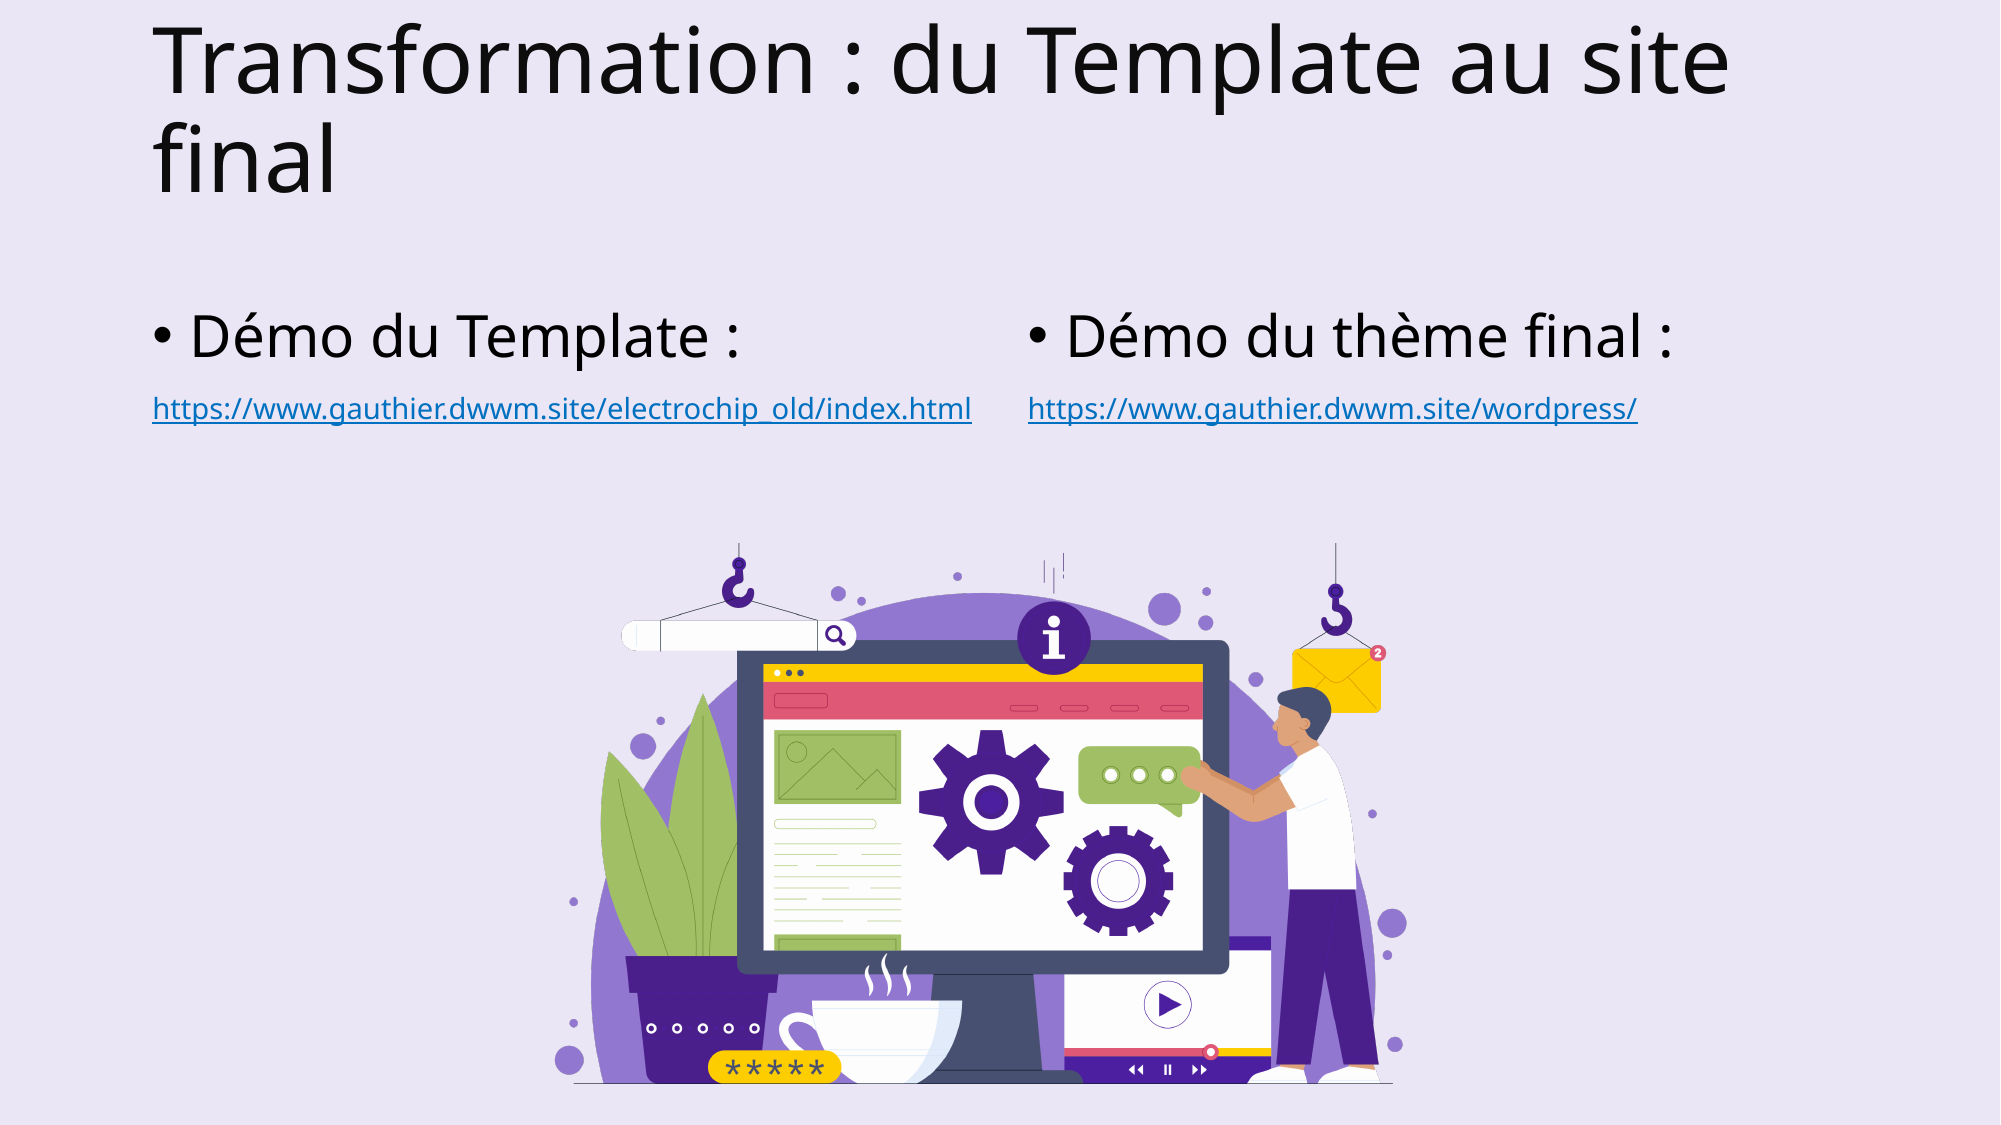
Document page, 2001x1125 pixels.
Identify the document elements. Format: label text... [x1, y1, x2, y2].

list Démo du thème final : https://www.gauthier.dwwm.site/wordpress/ [1012, 299, 1863, 489]
picture [554, 543, 1407, 1085]
list Démo du Template : https://www.gauthier.dwwm.site/electrochip_old/index.html [137, 299, 988, 465]
title Transformation : du Template au site final [137, 59, 1863, 278]
